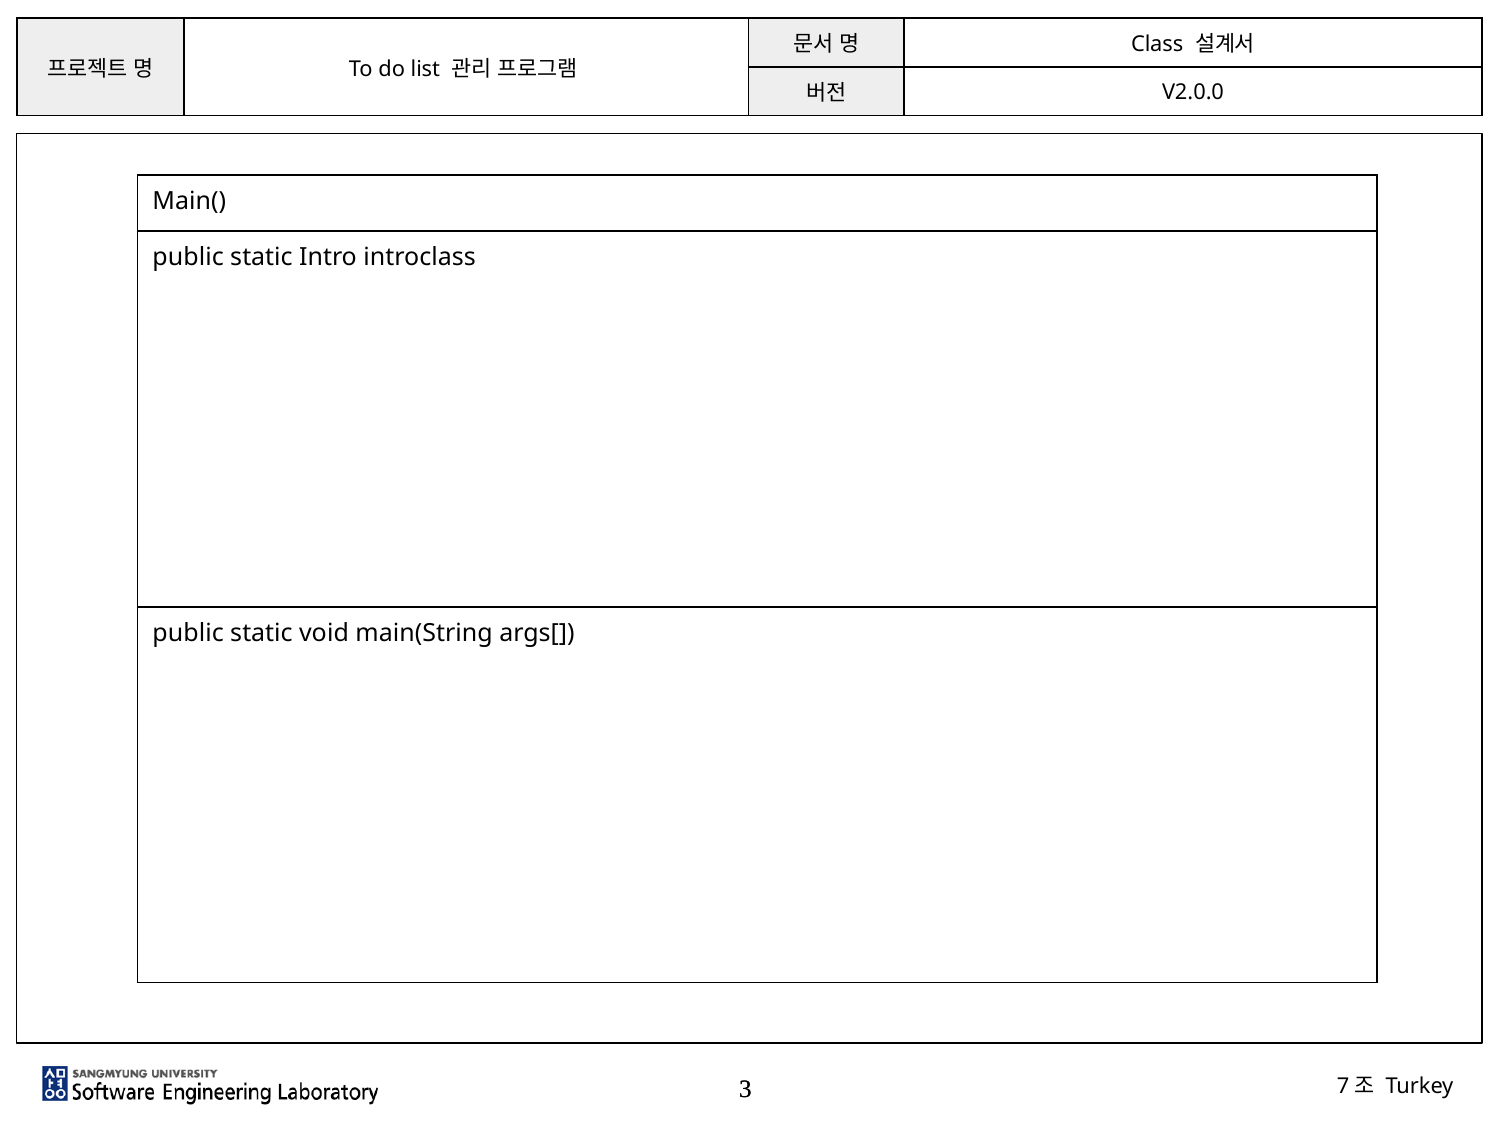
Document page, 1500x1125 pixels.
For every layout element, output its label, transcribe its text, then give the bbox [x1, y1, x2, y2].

picture [42, 1066, 382, 1106]
table_cell public static void main(String args[]) [138, 608, 1376, 982]
table_cell public static Intro introclass [138, 232, 1376, 606]
table_header Main() [138, 176, 1376, 230]
footer 7조 Turkey [994, 1060, 1454, 1110]
